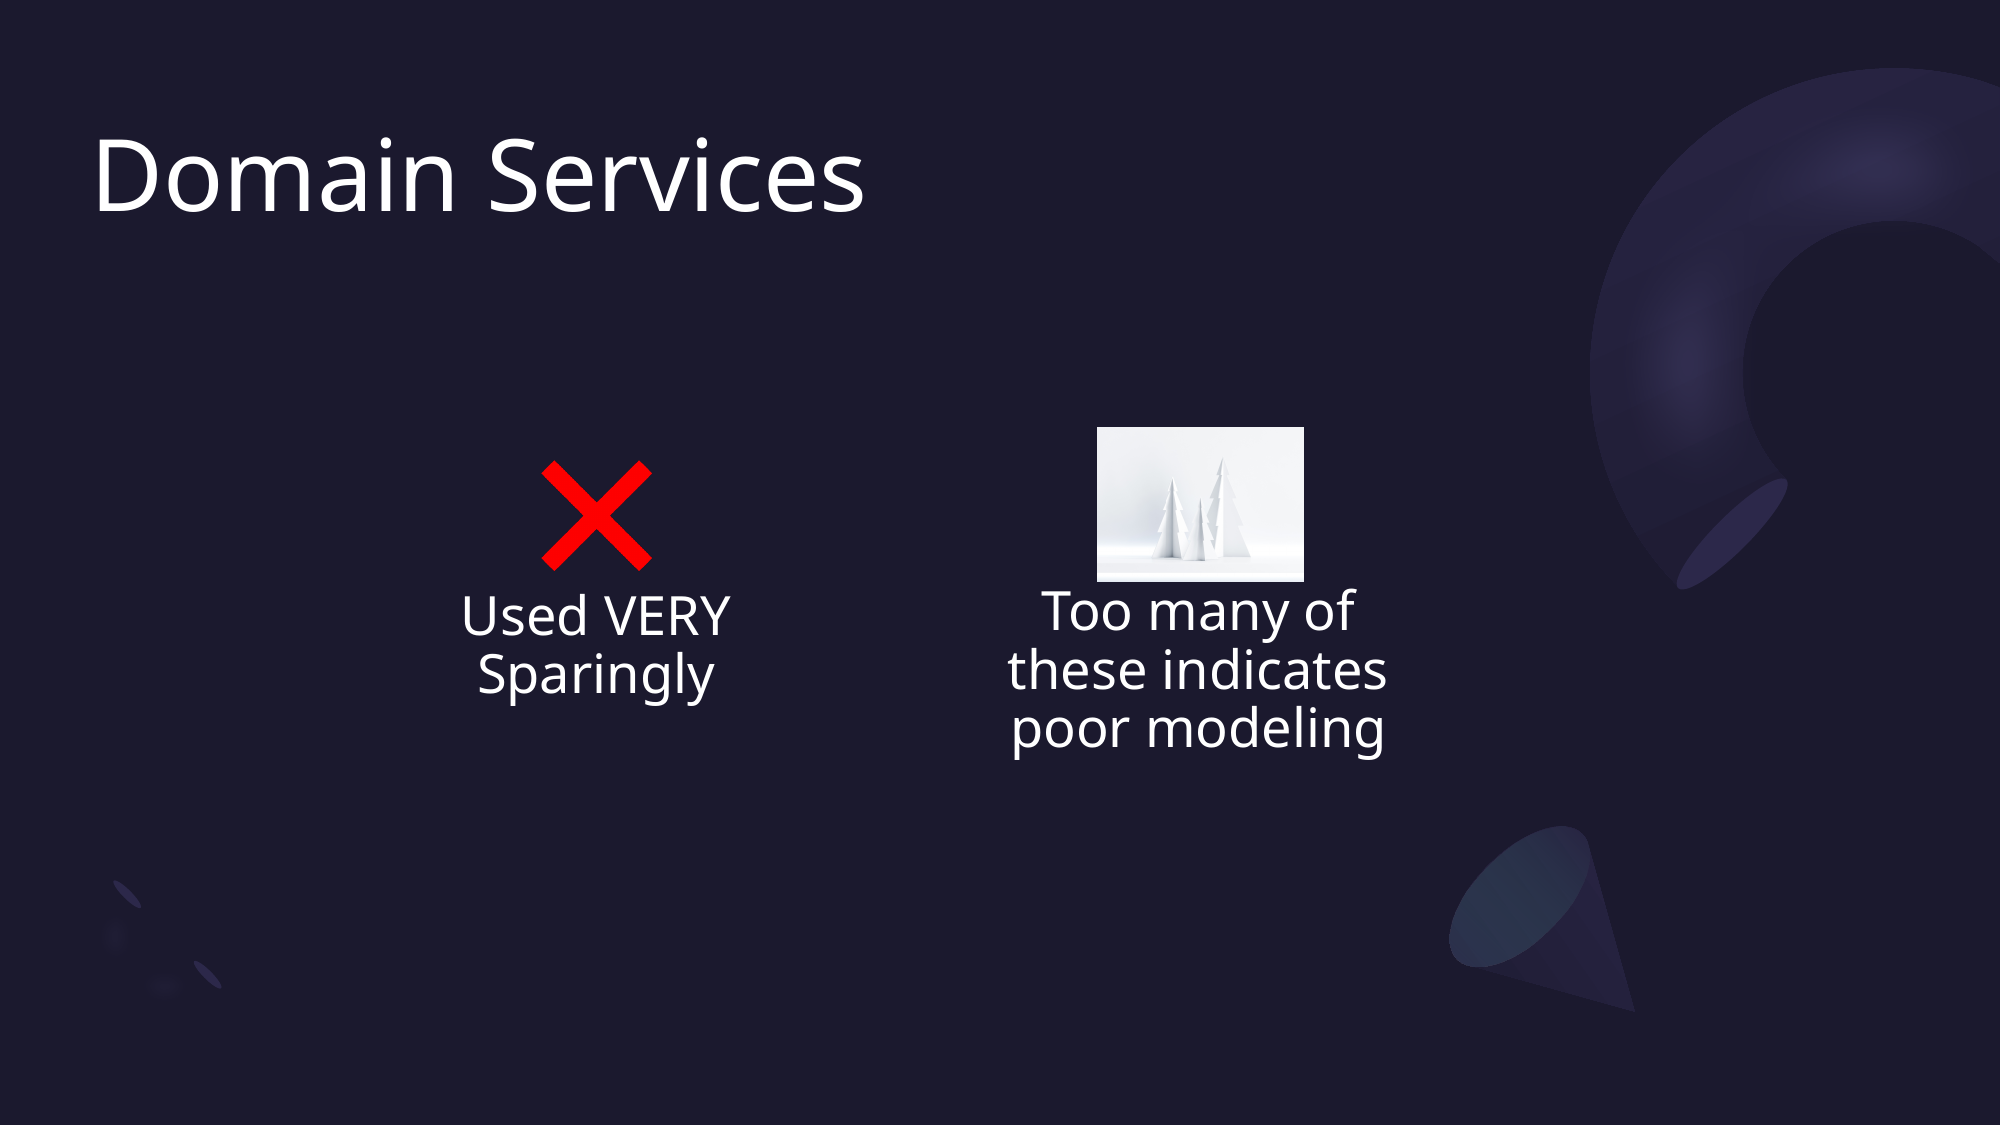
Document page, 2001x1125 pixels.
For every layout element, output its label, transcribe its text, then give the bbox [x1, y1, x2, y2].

title Domain Services [90, 90, 1290, 253]
text_box Too many of these indicates poor modeling [979, 540, 1418, 803]
picture [1097, 427, 1304, 582]
text_box Used VERY Sparingly [377, 515, 815, 778]
picture [521, 440, 672, 591]
